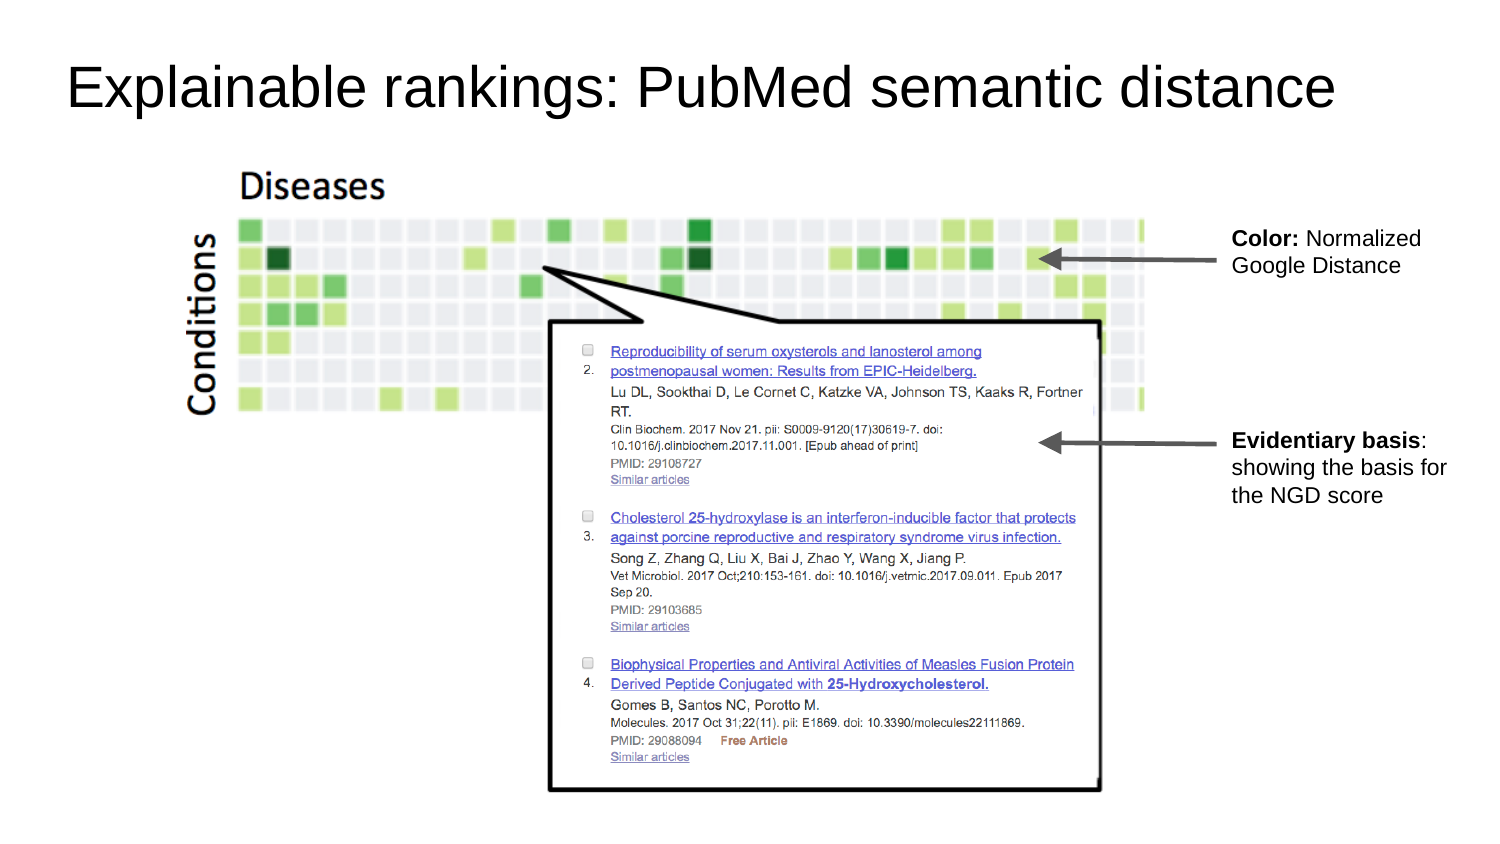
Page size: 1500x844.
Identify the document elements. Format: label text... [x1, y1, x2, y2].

picture [185, 143, 1202, 810]
text_box Color: Normalized Google Distance [1216, 208, 1463, 323]
text_box Evidentiary basis: showing the basis for the NGD score [1216, 410, 1490, 525]
title Explainable rankings: PubMed semantic distance [51, 34, 1449, 129]
